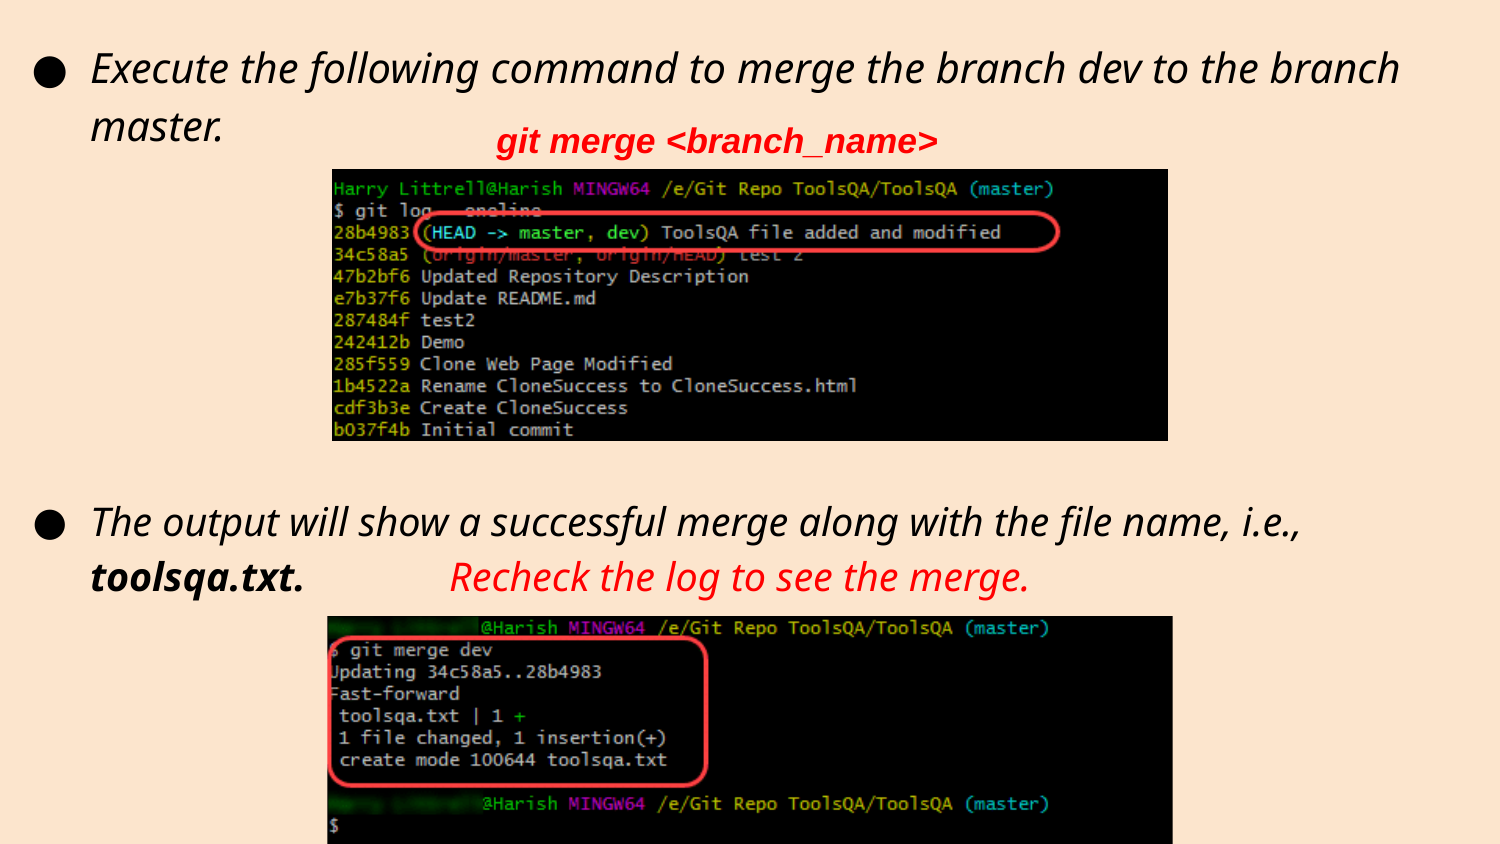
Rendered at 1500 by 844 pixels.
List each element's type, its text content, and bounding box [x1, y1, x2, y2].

text_box The output will show a successful merge along with the file name, i.e., toolsqa.txt. Recheck the log to see the merge. [0, 474, 1500, 614]
picture [327, 616, 1173, 844]
text_box git merge <branch_name> [471, 96, 964, 168]
picture [331, 169, 1169, 441]
text_box Execute the following command to merge the branch dev to the branch master. [0, 19, 1500, 136]
